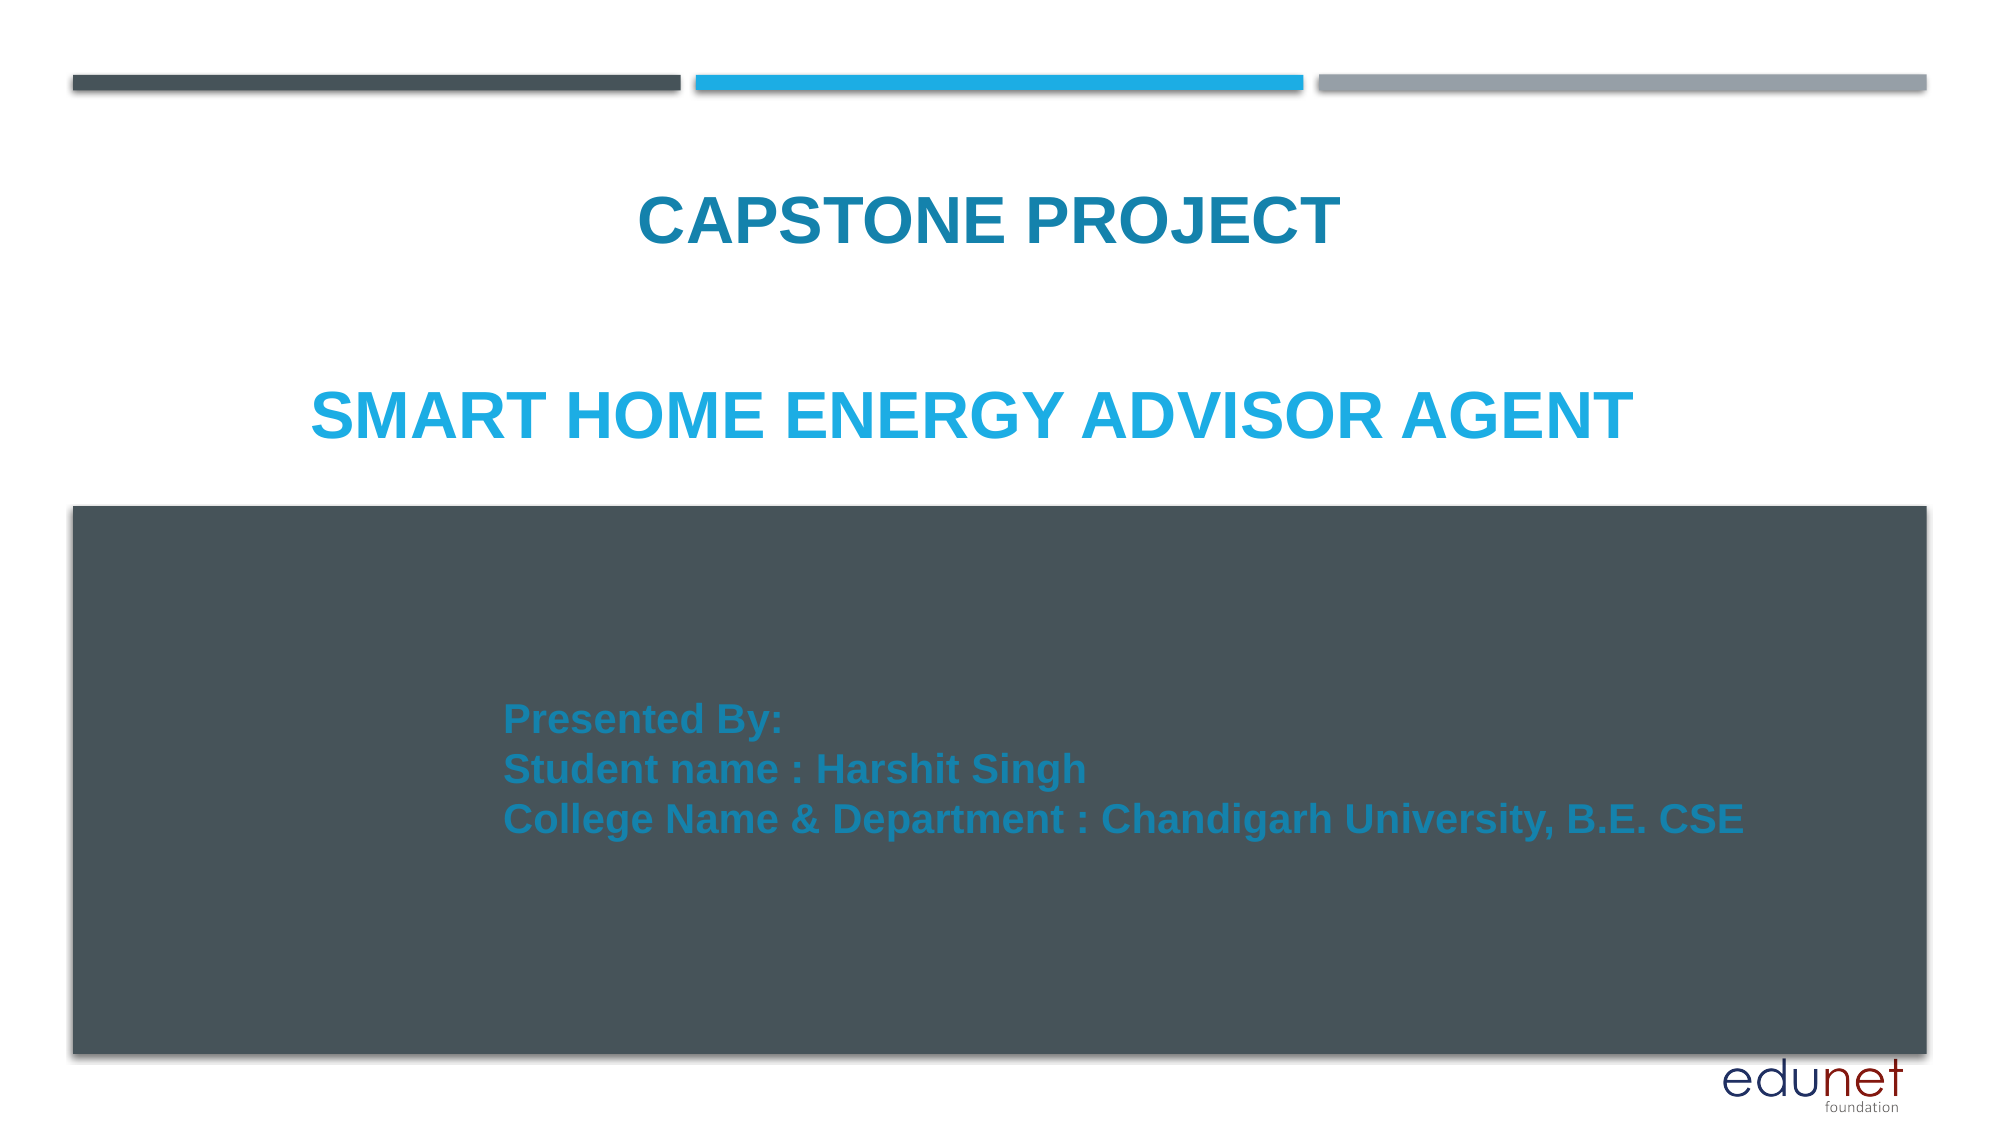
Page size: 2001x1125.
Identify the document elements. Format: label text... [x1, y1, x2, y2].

title Smart Home Energy Advisor Agent [222, 298, 1723, 460]
picture [1719, 1056, 1905, 1116]
text_box CAPSTONE PROJECT [0, 169, 2000, 265]
text_box Presented By: Student name : Harshit Singh College Name & Department : Chandigarh University, B.E. CSE [488, 683, 1798, 899]
